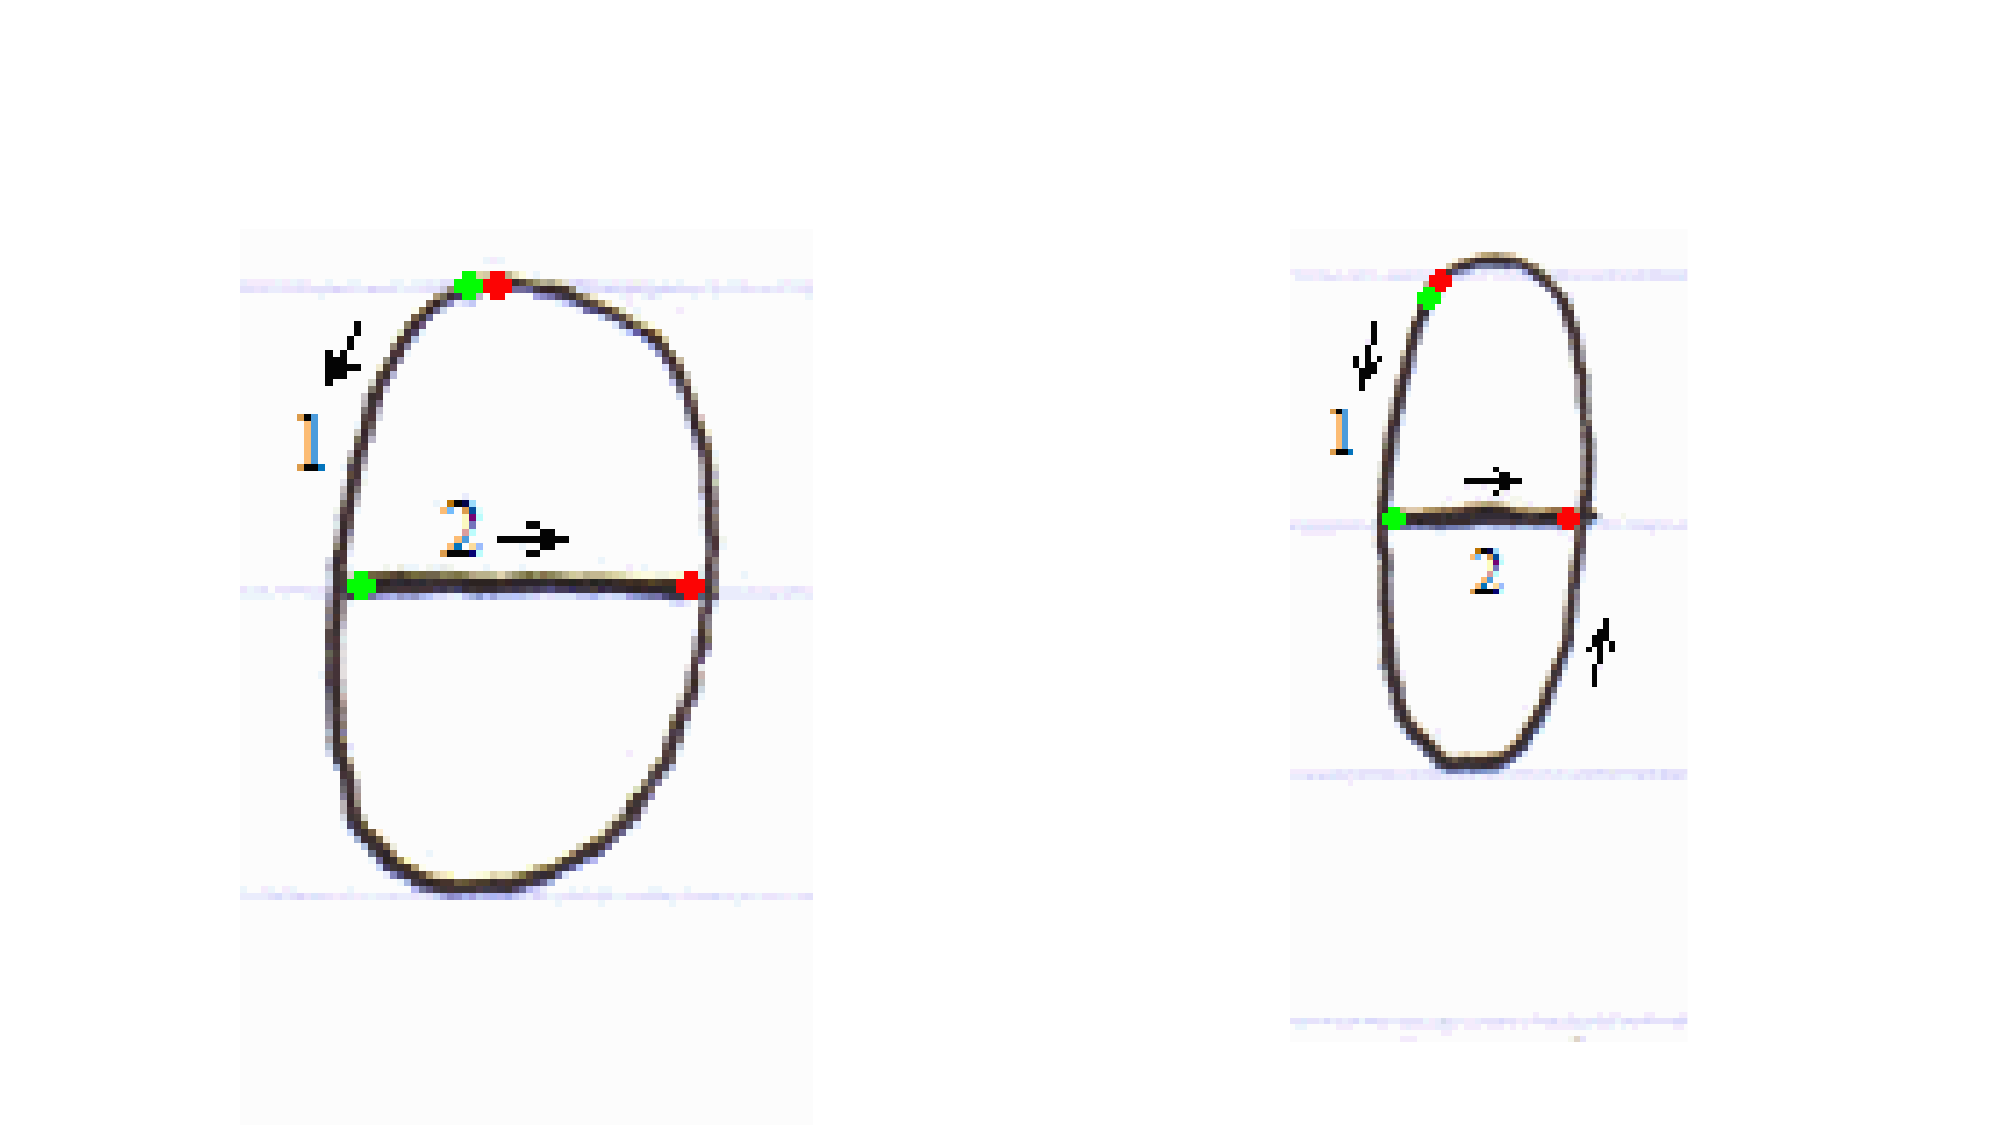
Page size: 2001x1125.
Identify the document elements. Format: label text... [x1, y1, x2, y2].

picture [1290, 228, 1688, 1042]
text_box Θ θ [312, 176, 1688, 941]
picture [240, 229, 813, 1125]
